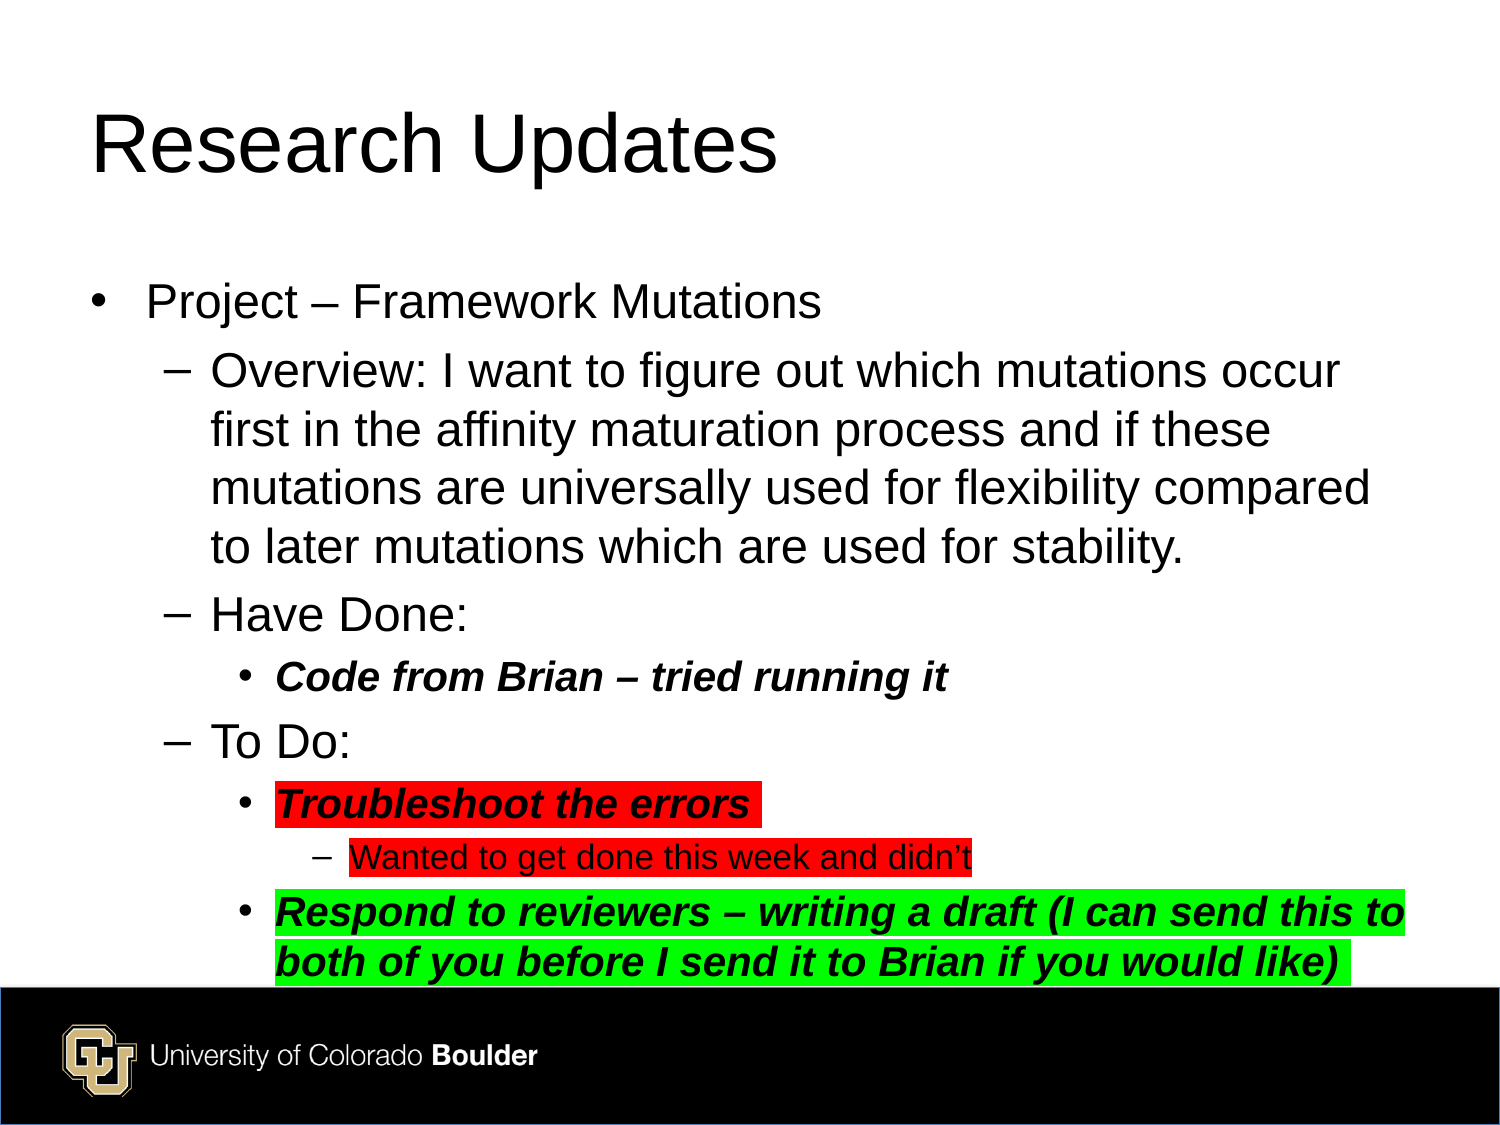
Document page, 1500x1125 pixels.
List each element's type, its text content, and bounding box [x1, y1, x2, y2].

title Research Updates [75, 45, 1425, 233]
list Project – Framework Mutations Overview: I want to figure out which mutations occur first in the affinity maturation process and if these mutations are universally used for flexibility compared to later mutations which are used for stability. Have Done: Code from Brian – tried running it To Do: Troubleshoot the errors Wanted to get done this week and didn’t Respond to reviewers – writing a draft (I can send this to both of you before I send it to Brian if you would like) [75, 262, 1425, 1005]
